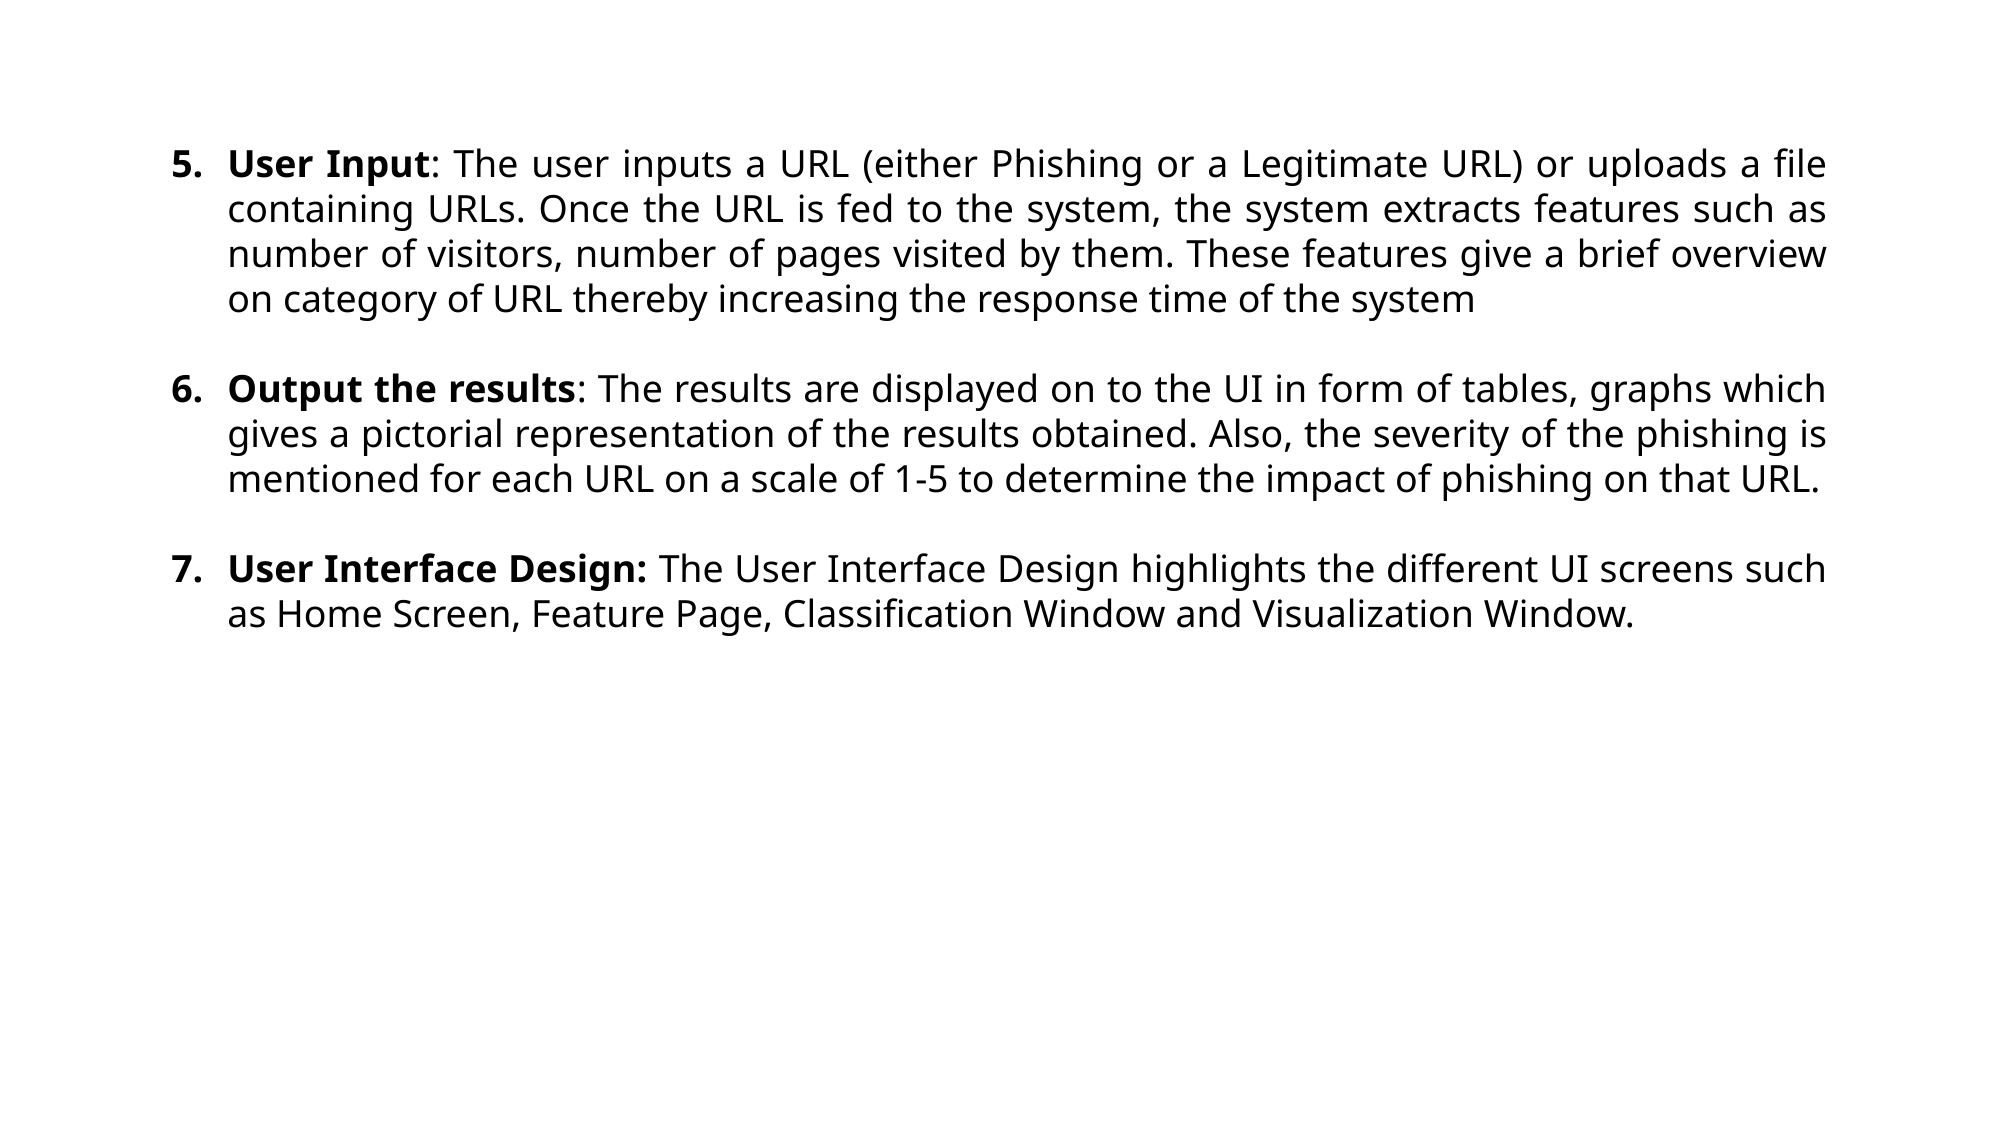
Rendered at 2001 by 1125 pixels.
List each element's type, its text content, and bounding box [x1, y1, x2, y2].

text_box User Input: The user inputs a URL (either Phishing or a Legitimate URL) or uploads a file containing URLs. Once the URL is fed to the system, the system extracts features such as number of visitors, number of pages visited by them. These features give a brief overview on category of URL thereby increasing the response time of the system Output the results: The results are displayed on to the UI in form of tables, graphs which gives a pictorial representation of the results obtained. Also, the severity of the phishing is mentioned for each URL on a scale of 1-5 to determine the impact of phishing on that URL. User Interface Design: The User Interface Design highlights the different UI screens such as Home Screen, Feature Page, Classification Window and Visualization Window. [156, 132, 1844, 687]
